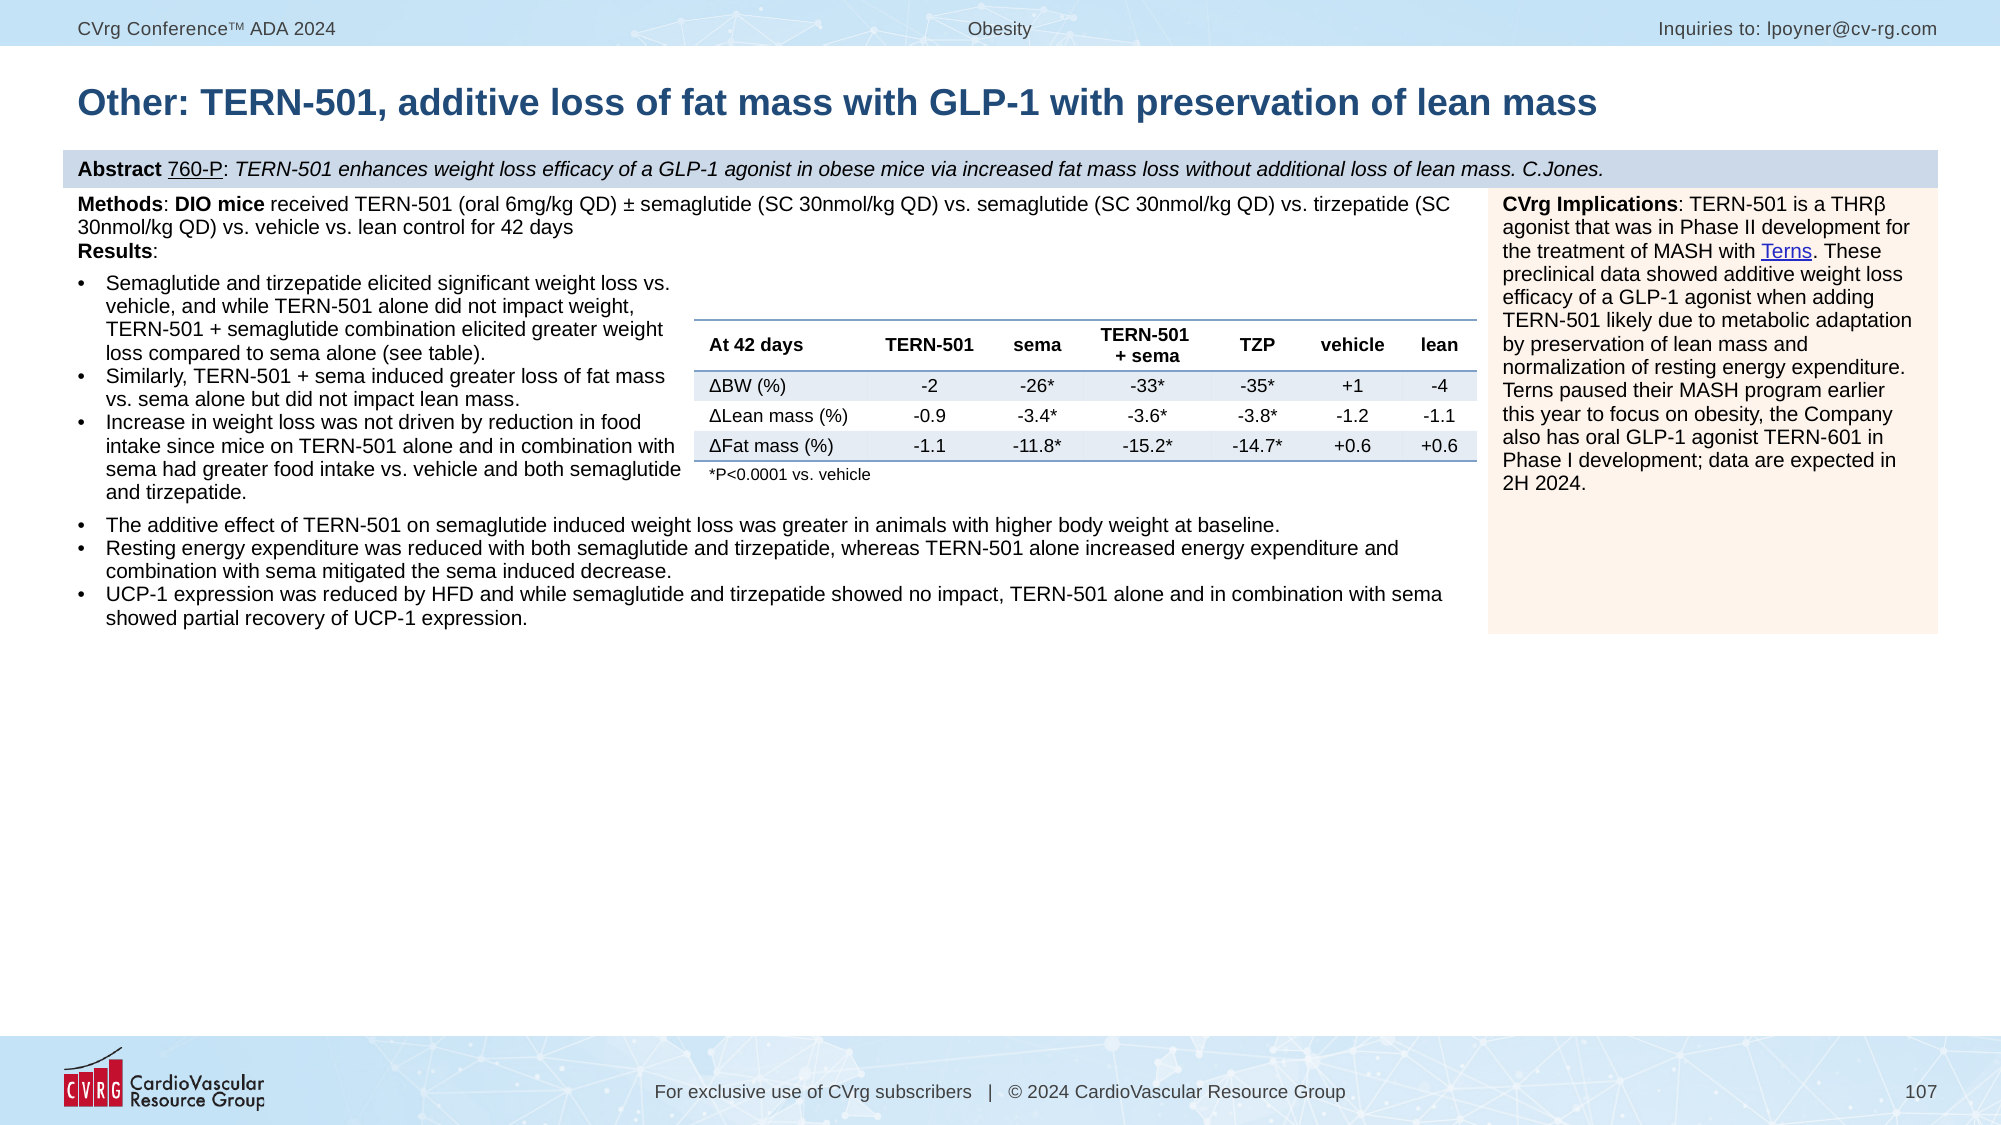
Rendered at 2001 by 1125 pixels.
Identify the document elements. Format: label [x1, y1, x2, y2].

table_header [63, 150, 1938, 188]
table_header [694, 321, 1477, 370]
table_cell [63, 188, 1938, 634]
title [62, 70, 1938, 137]
